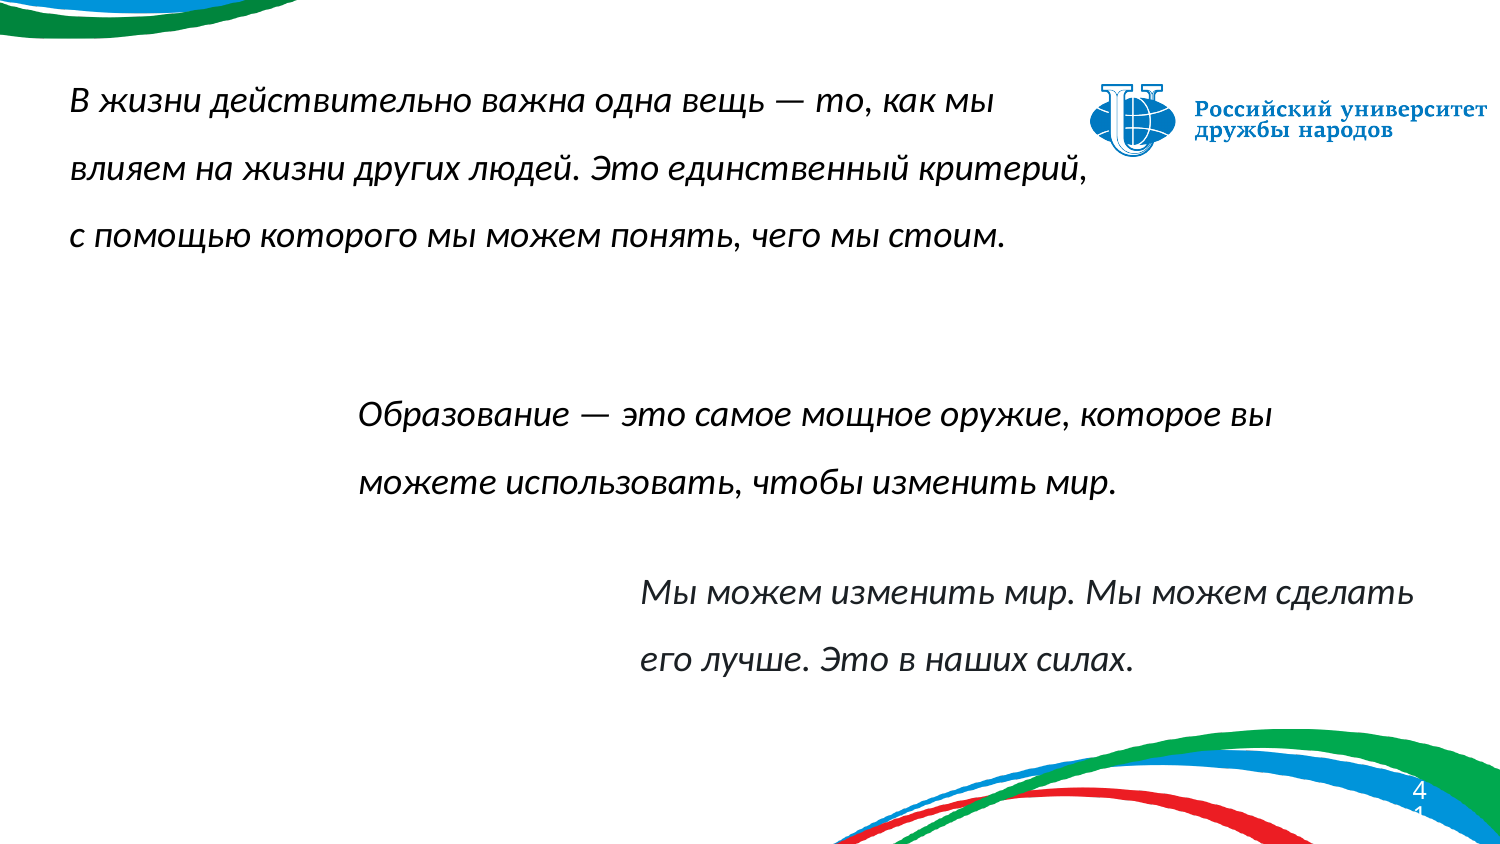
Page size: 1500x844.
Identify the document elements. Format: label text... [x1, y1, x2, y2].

text_box В жизни действительно важна одна вещь — то, как мы влияем на жизни других людей. Это единственный критерий, с помощью которого мы можем понять, чего мы стоим. [54, 45, 1125, 263]
slide_number 41 [1397, 769, 1440, 815]
picture [0, 0, 1500, 844]
text_box Образование — это самое мощное оружие, которое вы можете использовать, чтобы изменить мир. [343, 359, 1398, 509]
text_box Мы можем изменить мир. Мы можем сделать его лучше. Это в наших силах. [625, 536, 1482, 687]
